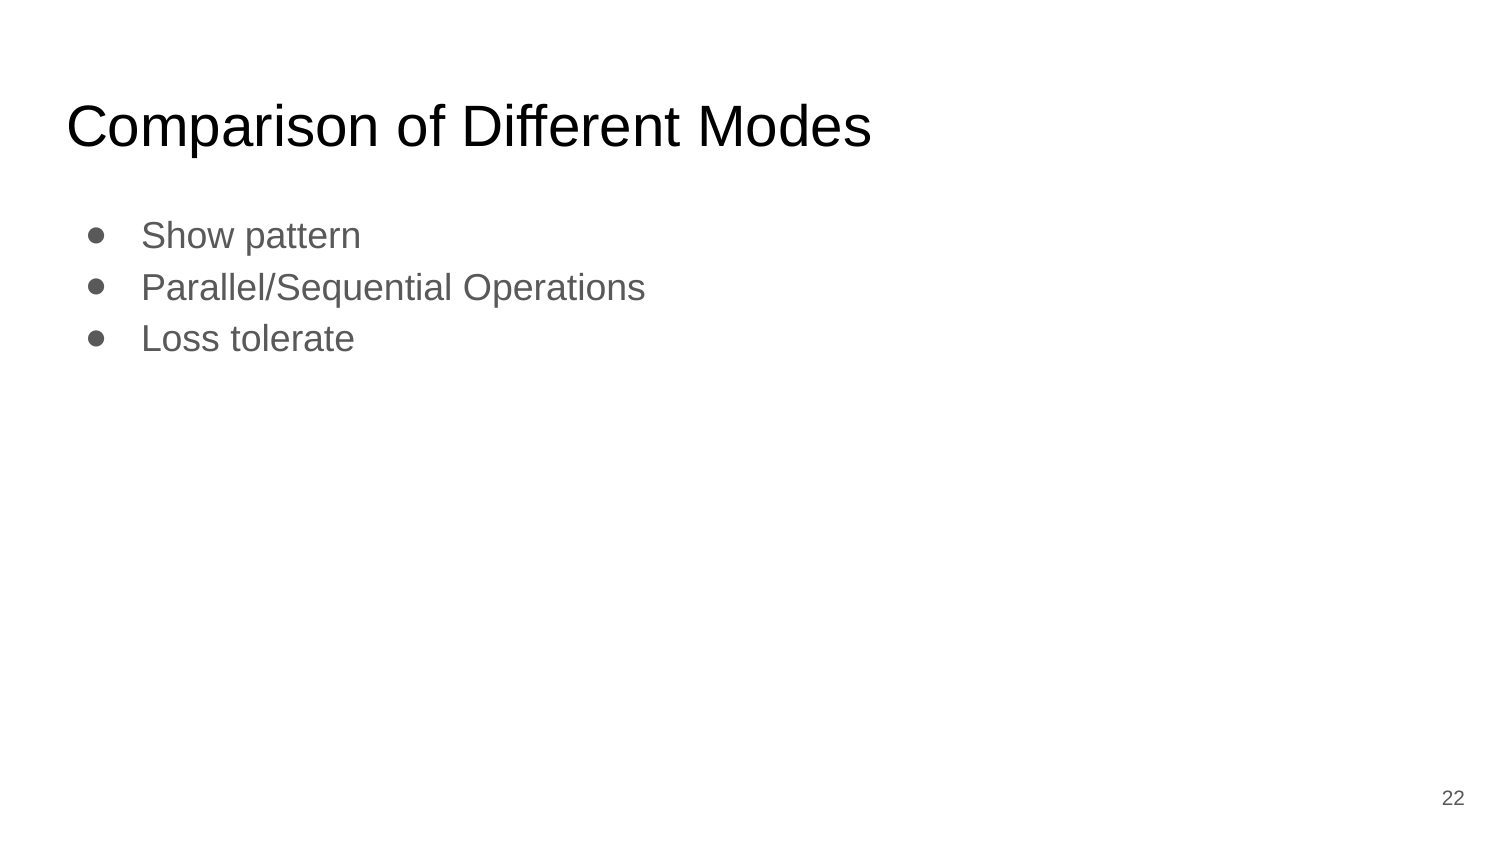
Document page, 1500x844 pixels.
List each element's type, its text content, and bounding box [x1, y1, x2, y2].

title Comparison of Different Modes [51, 72, 1449, 167]
slide_number ‹#› [1389, 764, 1480, 830]
list Show pattern Parallel/Sequential Operations Loss tolerate [51, 189, 1449, 750]
